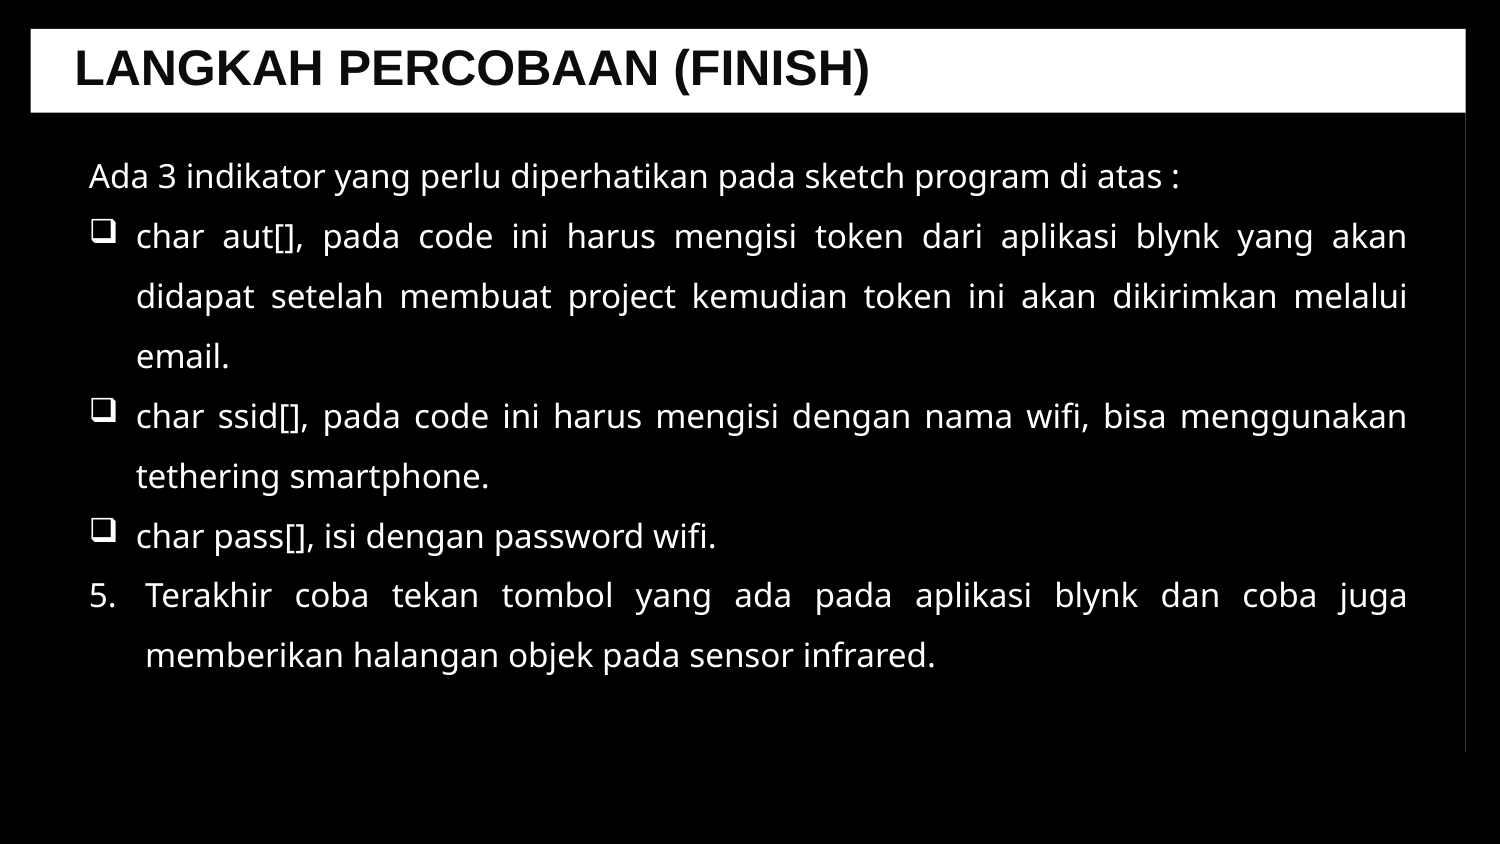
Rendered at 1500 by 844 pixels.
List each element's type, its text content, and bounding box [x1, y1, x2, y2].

text_box LANGKAH PERCOBAAN (FINISH) [63, 75, 1412, 113]
text_box [0, 0, 1500, 75]
text_box Ada 3 indikator yang perlu diperhatikan pada sketch program di atas : char aut[], pada code ini harus mengisi token dari aplikasi blynk yang akan didapat setelah membuat project kemudian token ini akan dikirimkan melalui email. char ssid[], pada code ini harus mengisi dengan nama wifi, bisa menggunakan tethering smartphone. char pass[], isi dengan password wifi. Terakhir coba tekan tombol yang ada pada aplikasi blynk dan coba juga memberikan halangan objek pada sensor infrared. [63, 129, 1422, 824]
text_box [28, 112, 1466, 754]
